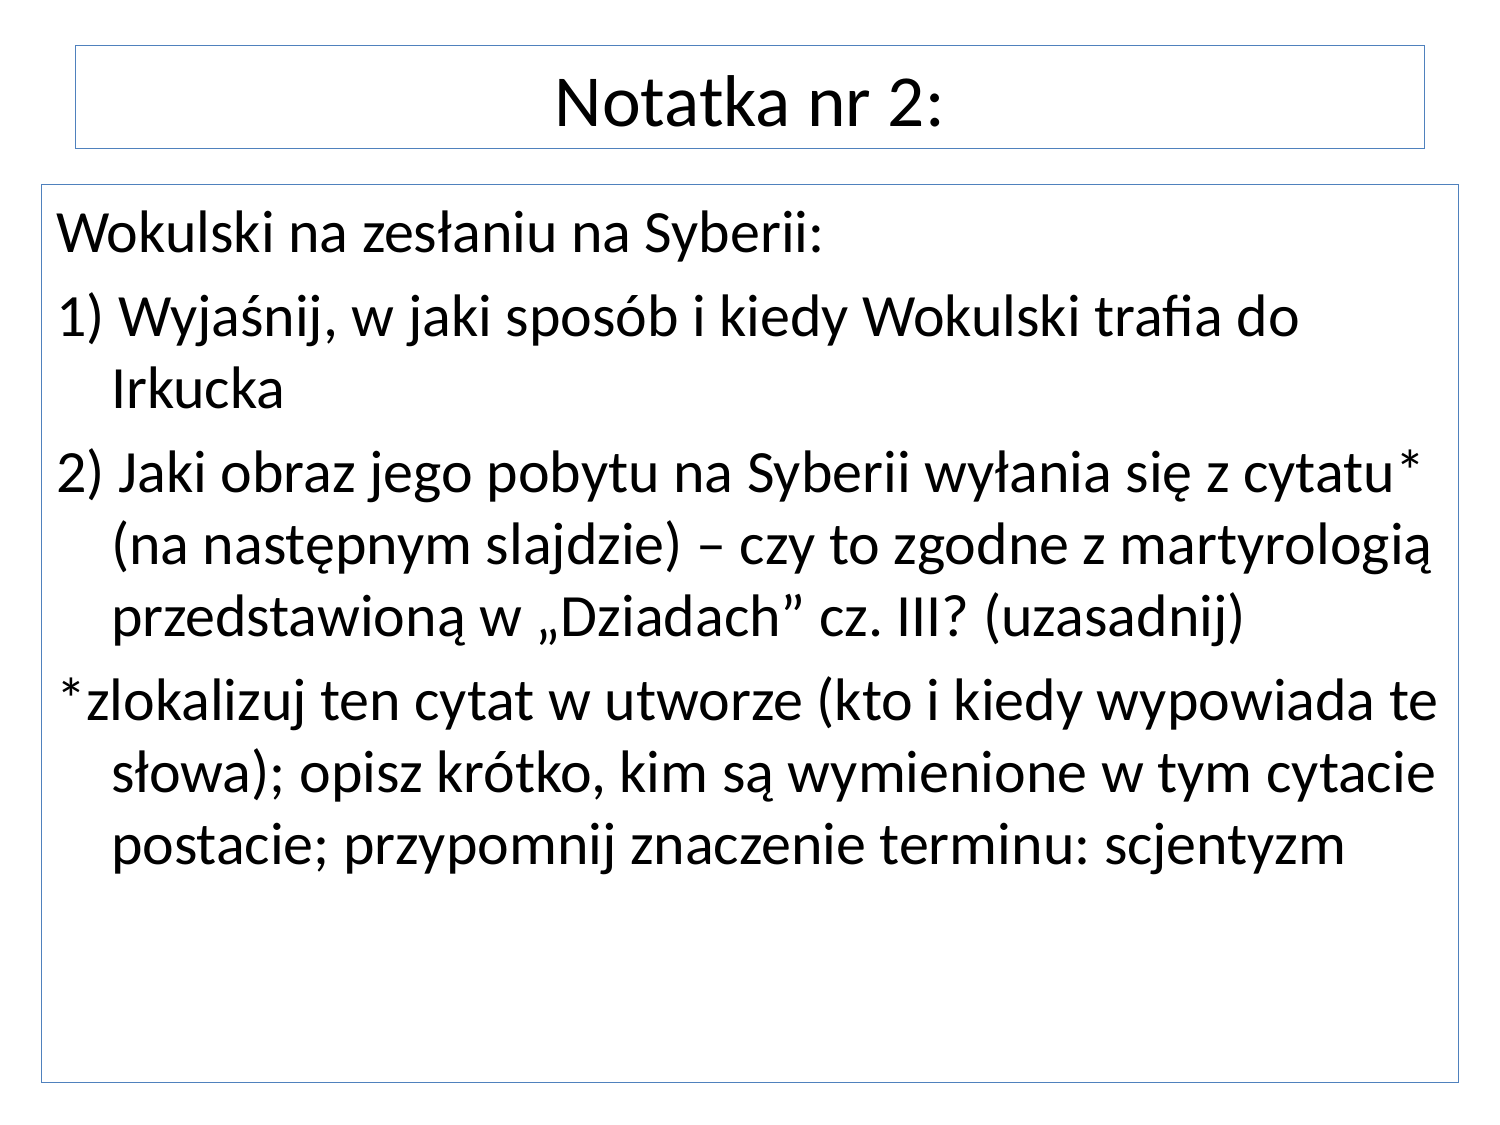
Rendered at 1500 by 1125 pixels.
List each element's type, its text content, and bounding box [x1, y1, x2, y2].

list Wokulski na zesłaniu na Syberii: 1) Wyjaśnij, w jaki sposób i kiedy Wokulski trafia do Irkucka 2) Jaki obraz jego pobytu na Syberii wyłania się z cytatu* (na następnym slajdzie) – czy to zgodne z martyrologią przedstawioną w „Dziadach” cz. III? (uzasadnij) *zlokalizuj ten cytat w utworze (kto i kiedy wypowiada te słowa); opisz krótko, kim są wymienione w tym cytacie postacie; przypomnij znaczenie terminu: scjentyzm [41, 184, 1459, 1083]
title Notatka nr 2: [75, 45, 1425, 149]
